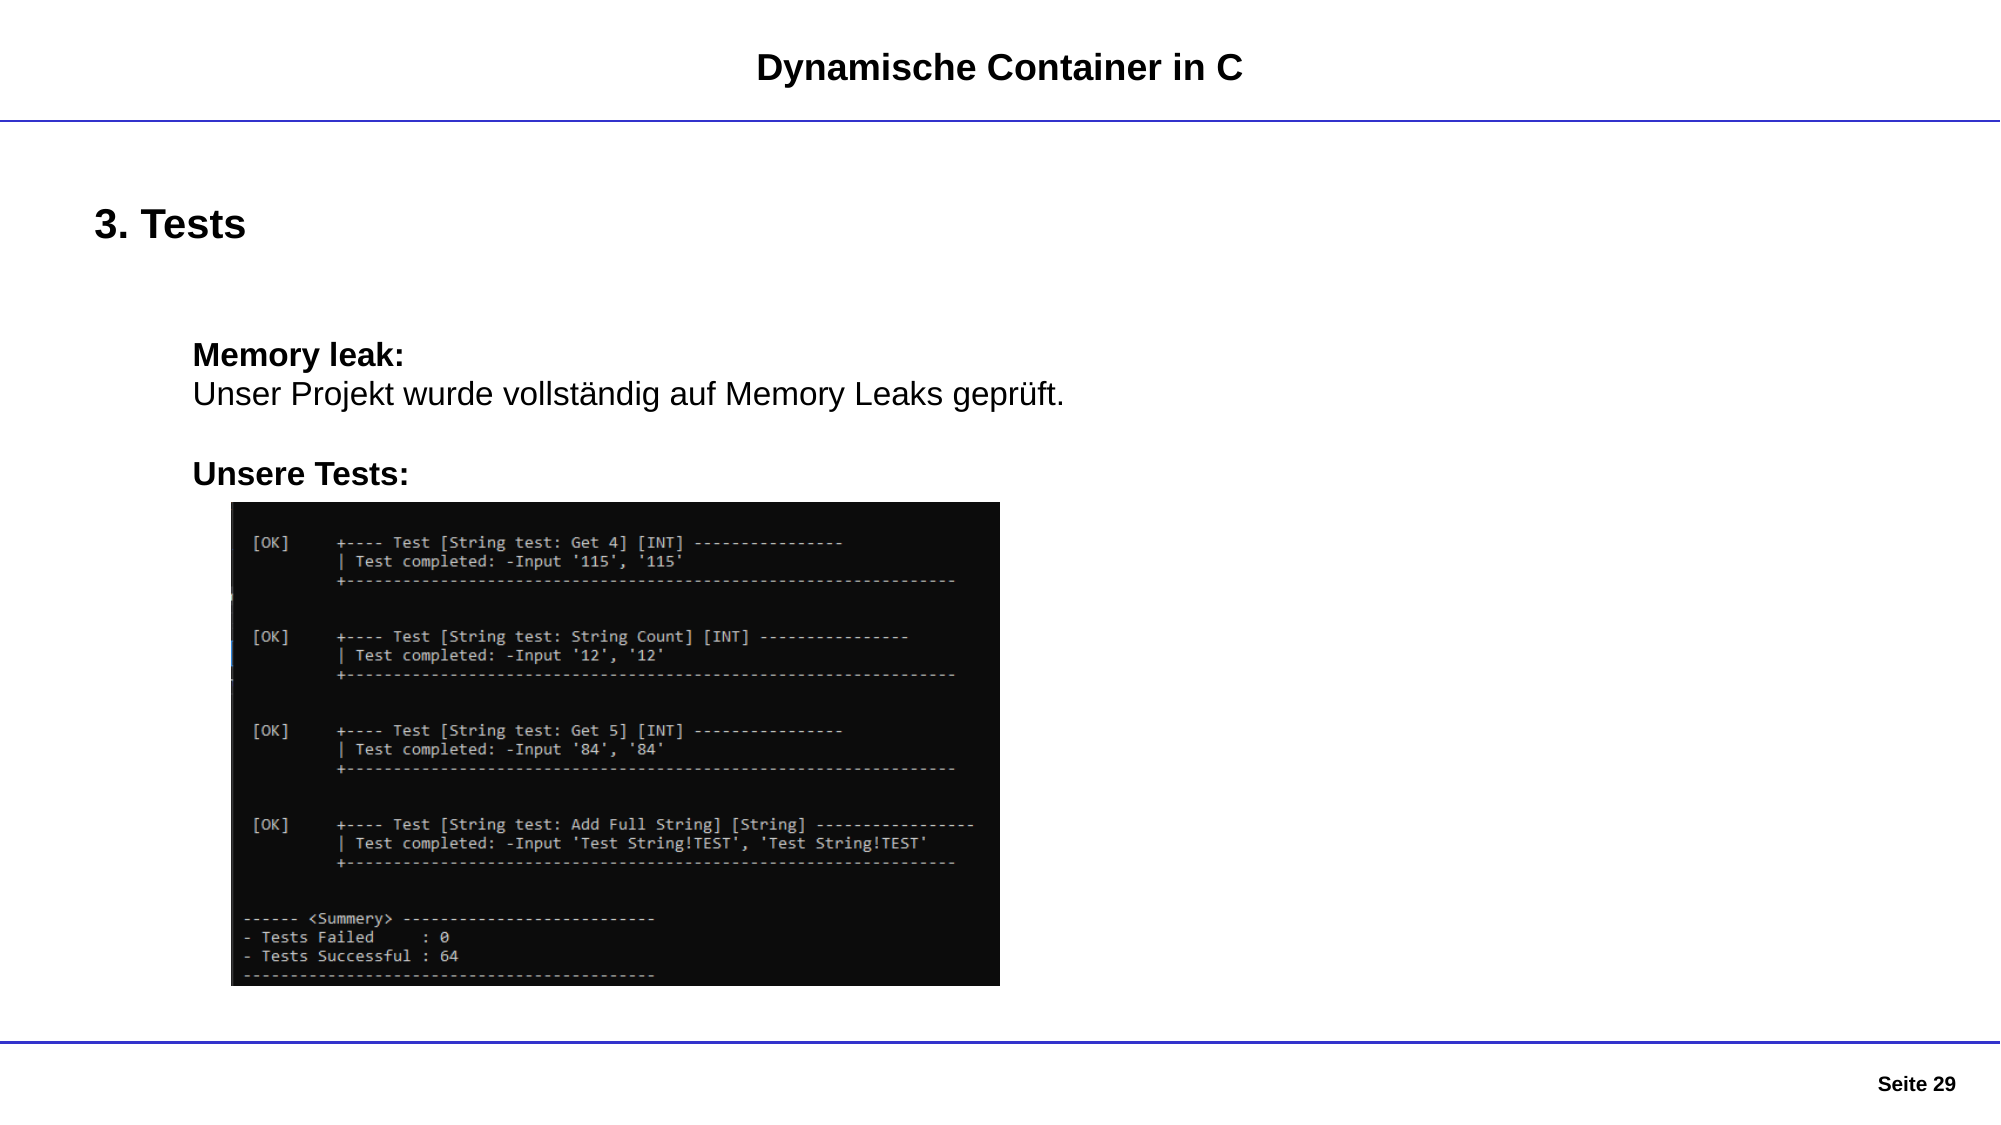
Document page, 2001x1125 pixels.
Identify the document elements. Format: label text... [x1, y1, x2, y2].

slide_number Seite 29 [1521, 1053, 1972, 1114]
picture [231, 502, 1000, 986]
text_box 3. Tests [79, 189, 891, 405]
text_box Dynamische Container in C [435, 35, 1565, 96]
text_box Memory leak: Unser Projekt wurde vollständig auf Memory Leaks geprüft. Unsere Tests: [177, 285, 1822, 500]
